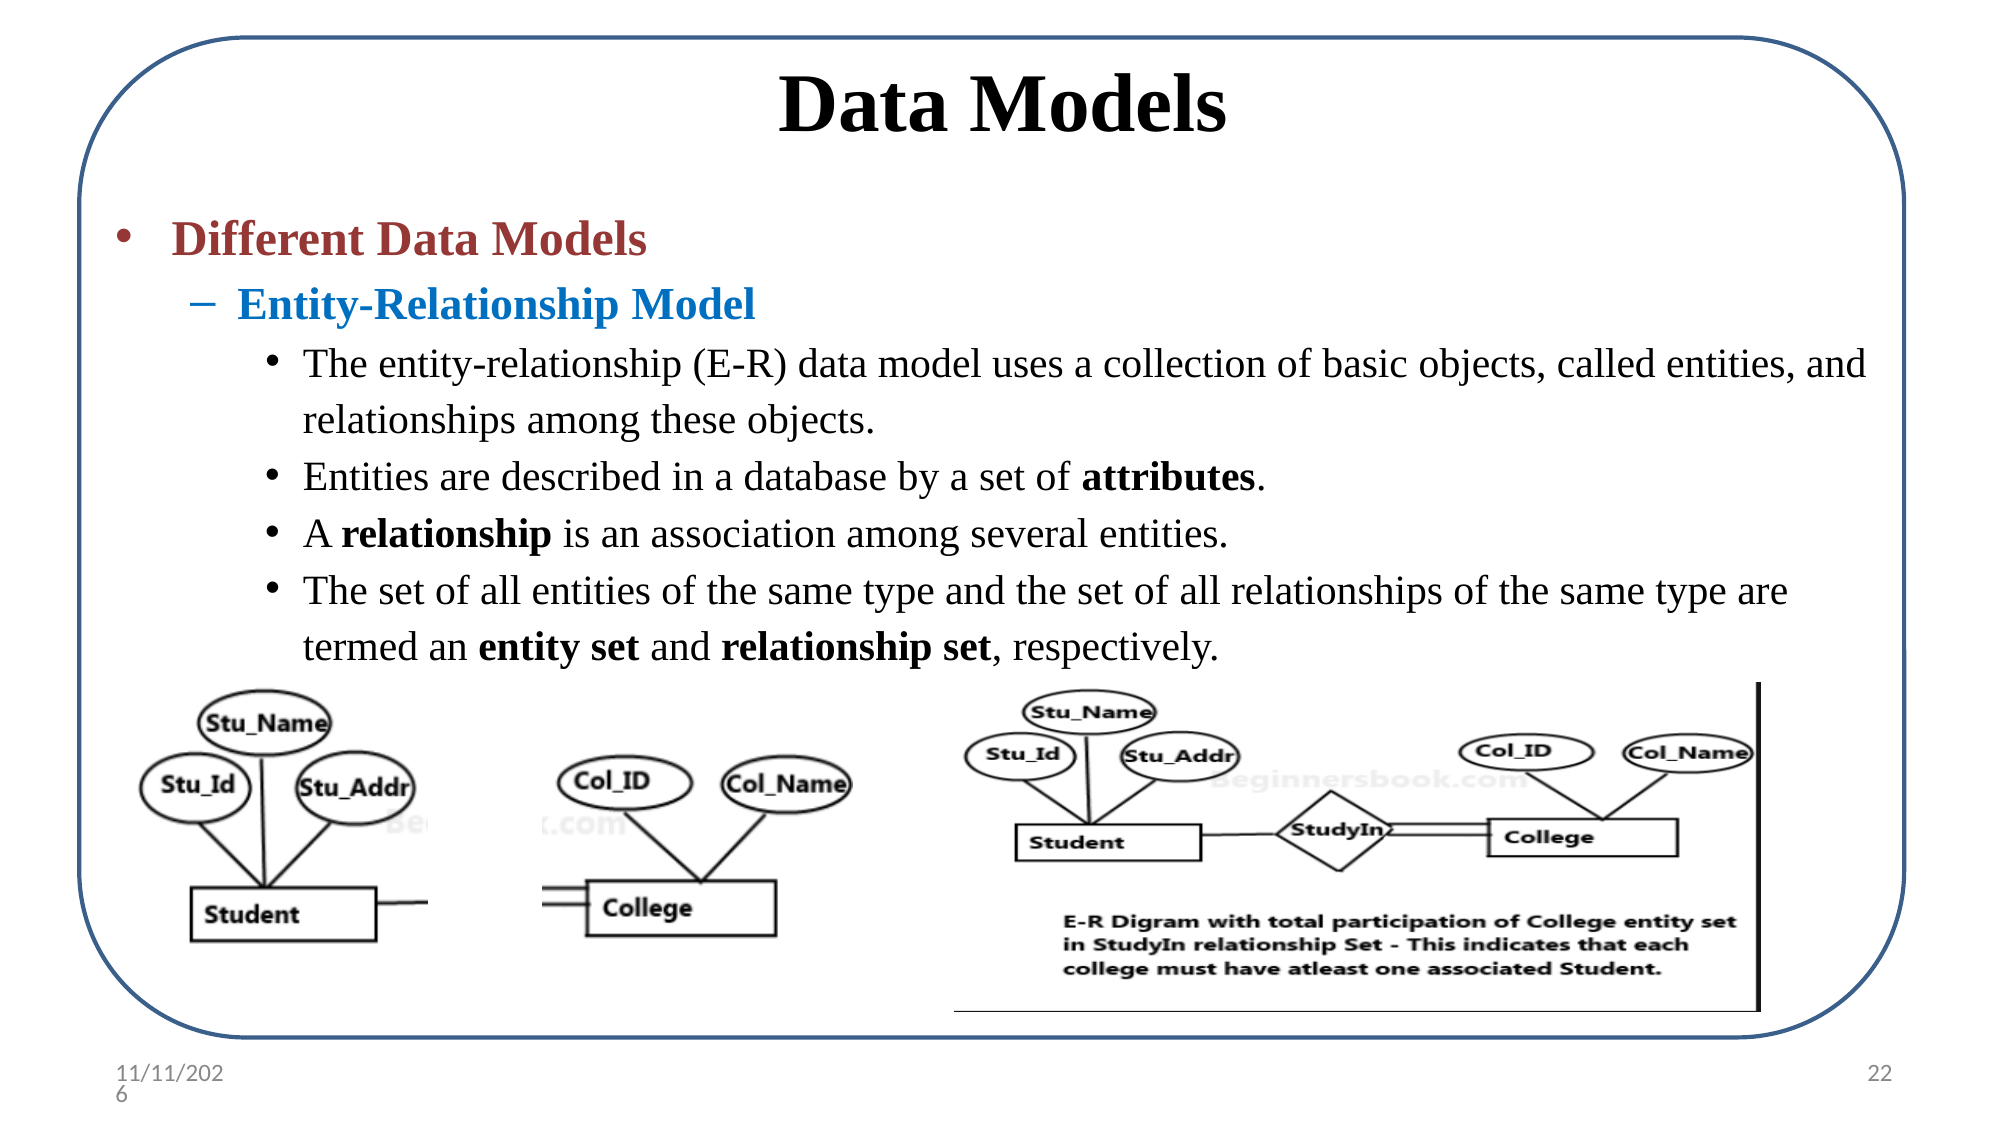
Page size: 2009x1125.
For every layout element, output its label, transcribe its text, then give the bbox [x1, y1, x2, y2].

picture [128, 682, 428, 962]
picture [953, 682, 1761, 1012]
picture [541, 749, 854, 946]
slide_number 22 [1861, 1060, 1900, 1125]
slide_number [113, 1060, 236, 1125]
text_box [77, 35, 1907, 1040]
